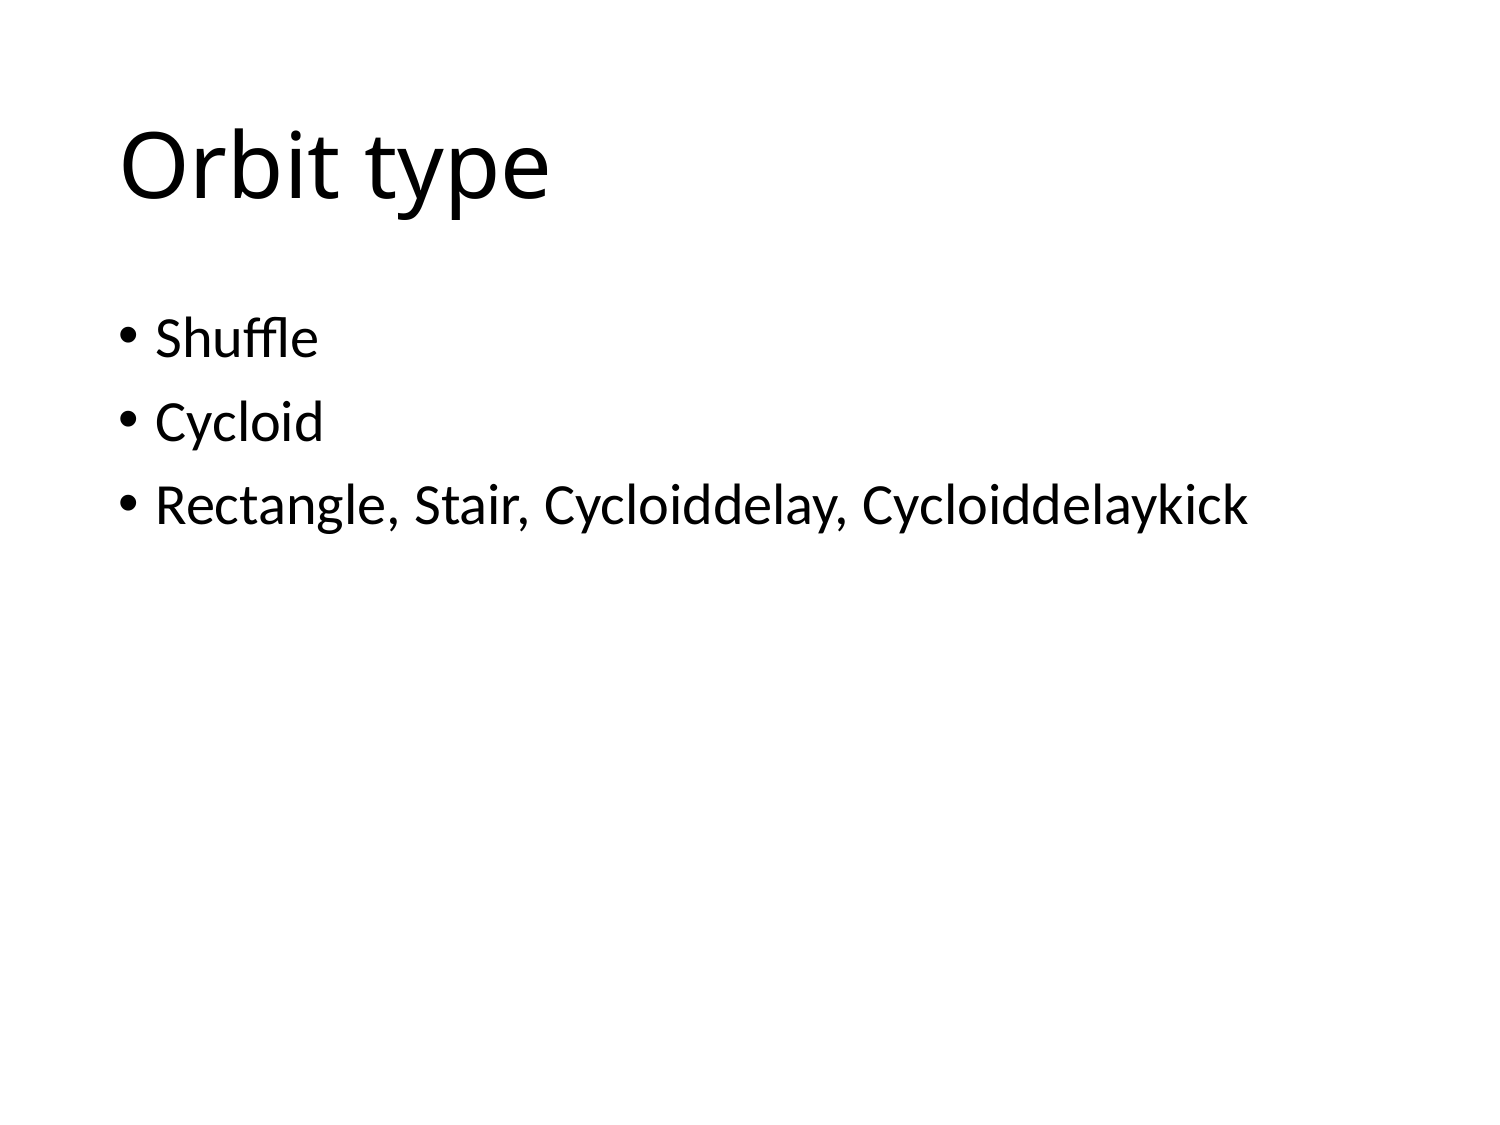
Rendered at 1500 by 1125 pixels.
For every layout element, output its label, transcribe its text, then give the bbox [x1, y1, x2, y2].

title Orbit type [103, 59, 1397, 278]
list Shuffle Cycloid Rectangle, Stair, Cycloiddelay, Cycloiddelaykick [103, 299, 1397, 1014]
